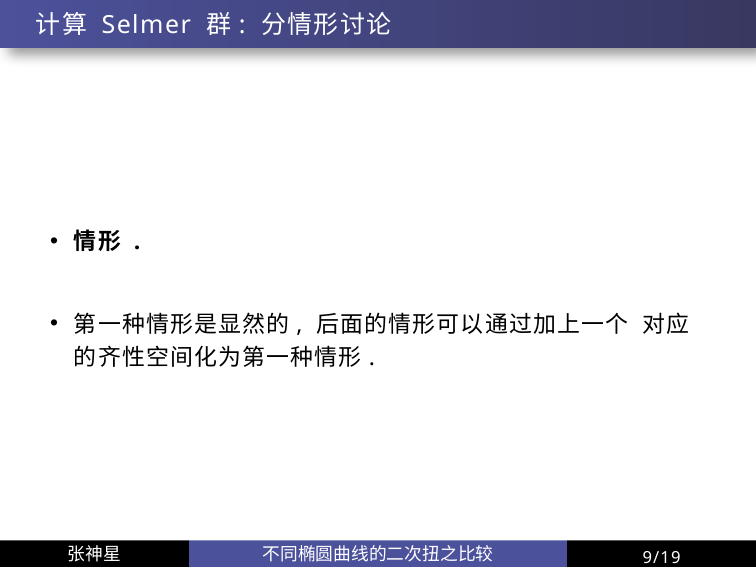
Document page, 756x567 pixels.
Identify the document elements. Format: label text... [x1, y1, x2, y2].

list 9/19 [567, 540, 756, 567]
title 计算 Selmer 群: 分情形讨论 [0, 0, 756, 48]
